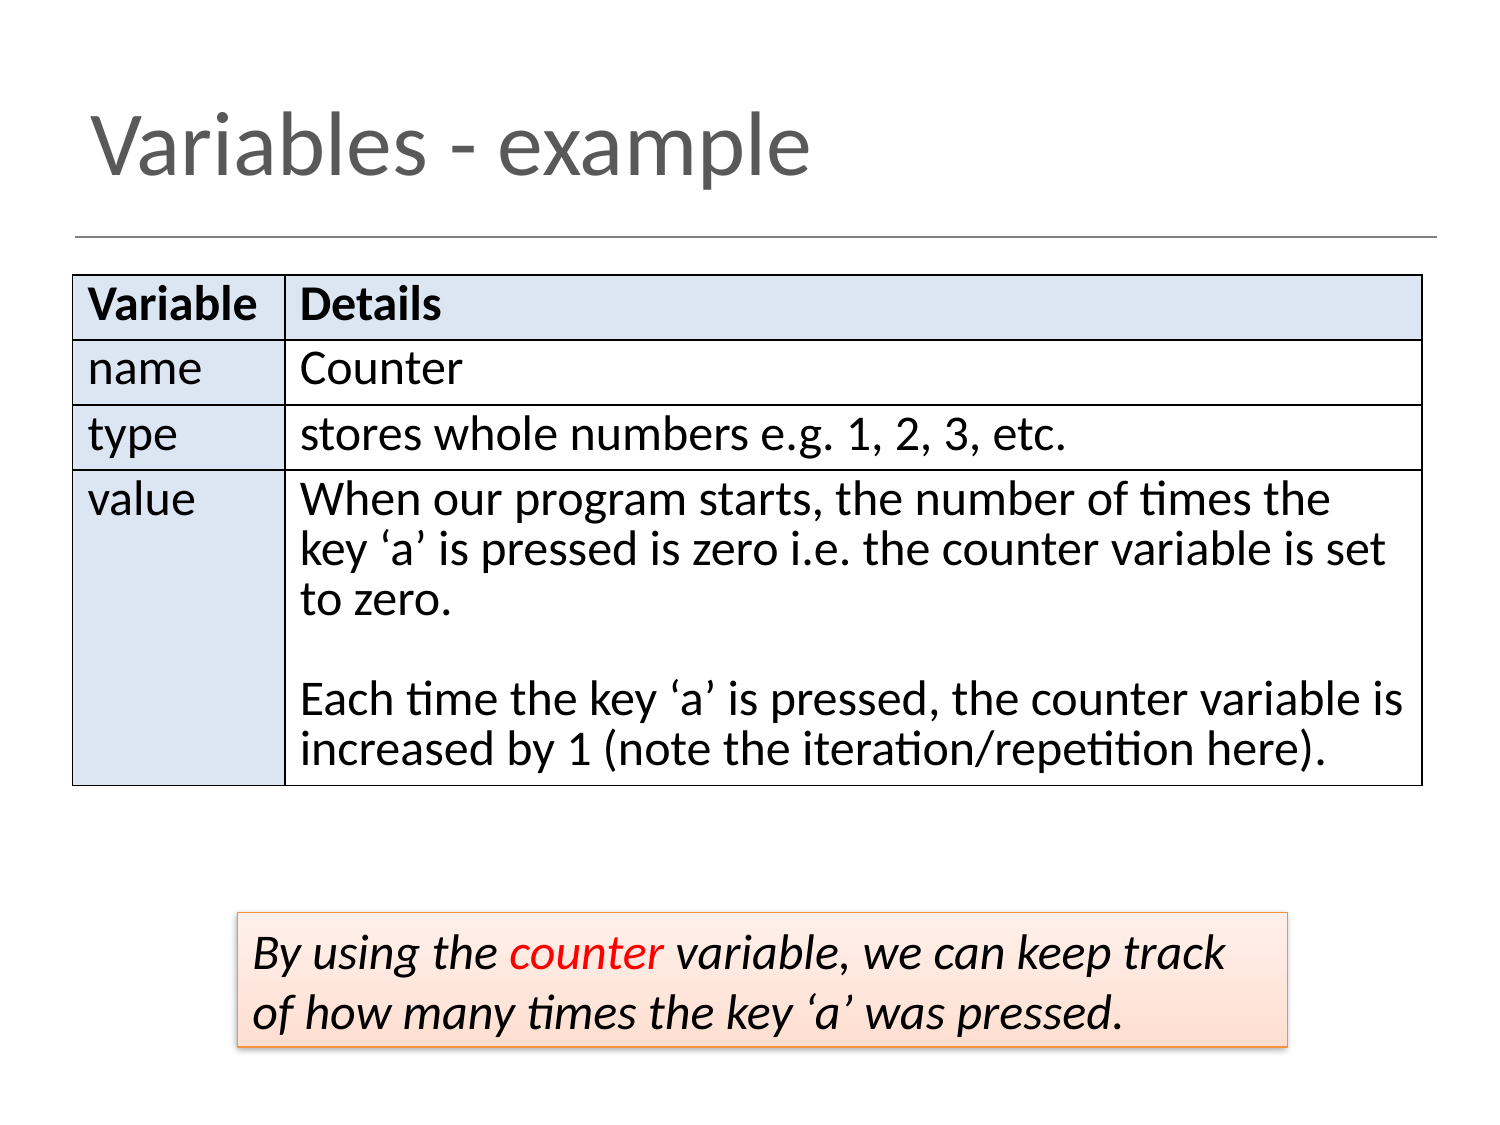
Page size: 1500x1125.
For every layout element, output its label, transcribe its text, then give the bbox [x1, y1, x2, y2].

title Variables - example [75, 45, 1425, 233]
table_header Details [286, 276, 1421, 339]
table_cell When our program starts, the number of times the key ‘a’ is pressed is zero i.e. the counter variable is set to zero. Each time the key ‘a’ is pressed, the counter variable is increased by 1 (note the iteration/repetition here). [286, 471, 1421, 785]
table_cell stores whole numbers e.g. 1, 2, 3, etc. [286, 406, 1421, 469]
table_cell type [73, 406, 284, 469]
table_header Variable [73, 276, 284, 339]
table_cell Counter [286, 341, 1421, 404]
table_cell name [73, 341, 284, 404]
table_cell value [73, 471, 284, 785]
text_box By using the counter variable, we can keep track of how many times the key ‘a’ was pressed. [237, 912, 1288, 1048]
